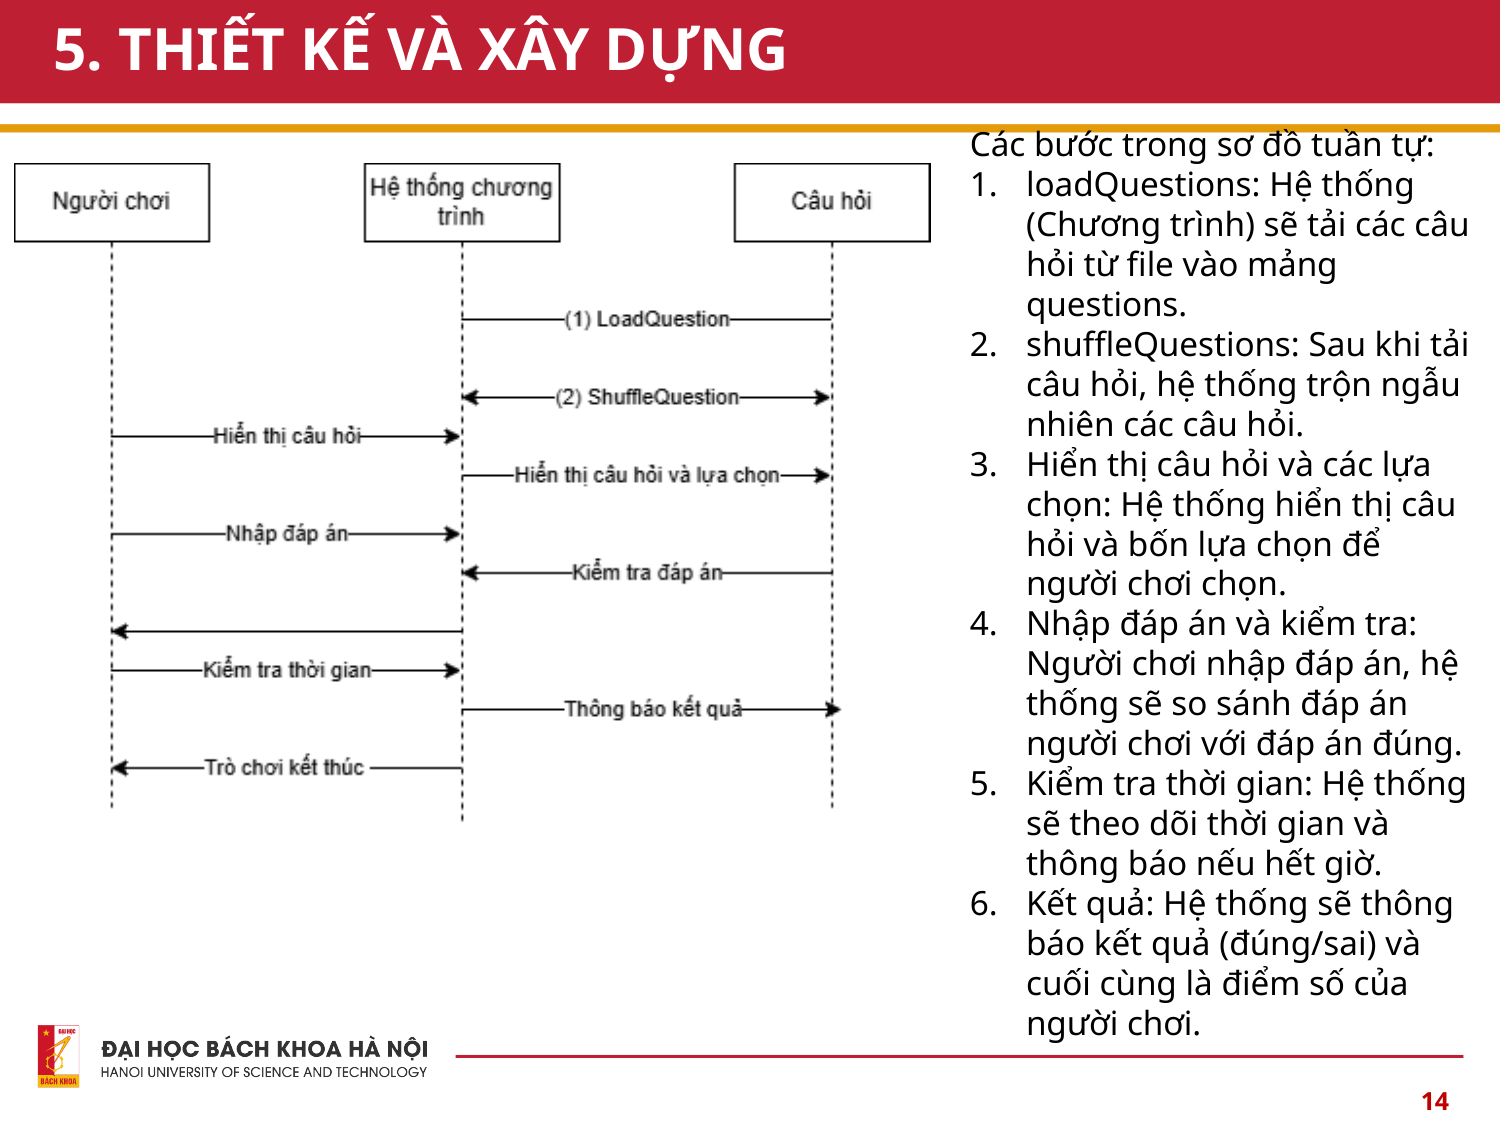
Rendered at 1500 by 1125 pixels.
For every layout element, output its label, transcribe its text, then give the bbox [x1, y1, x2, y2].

title 5. THIẾT KẾ VÀ XÂY DỰNG [38, 12, 1462, 87]
picture [0, 0, 1500, 1125]
text_box Các bước trong sơ đồ tuần tự: loadQuestions: Hệ thống (Chương trình) sẽ tải các câu hỏi từ file vào mảng questions. shuffleQuestions: Sau khi tải câu hỏi, hệ thống trộn ngẫu nhiên các câu hỏi. Hiển thị câu hỏi và các lựa chọn: Hệ thống hiển thị câu hỏi và bốn lựa chọn để người chơi chọn. Nhập đáp án và kiểm tra: Người chơi nhập đáp án, hệ thống sẽ so sánh đáp án người chơi với đáp án đúng. Kiểm tra thời gian: Hệ thống sẽ theo dõi thời gian và thông báo nếu hết giờ. Kết quả: Hệ thống sẽ thông báo kết quả (đúng/sai) và cuối cùng là điểm số của người chơi. [954, 115, 1486, 1050]
slide_number 14 [1126, 1078, 1464, 1125]
